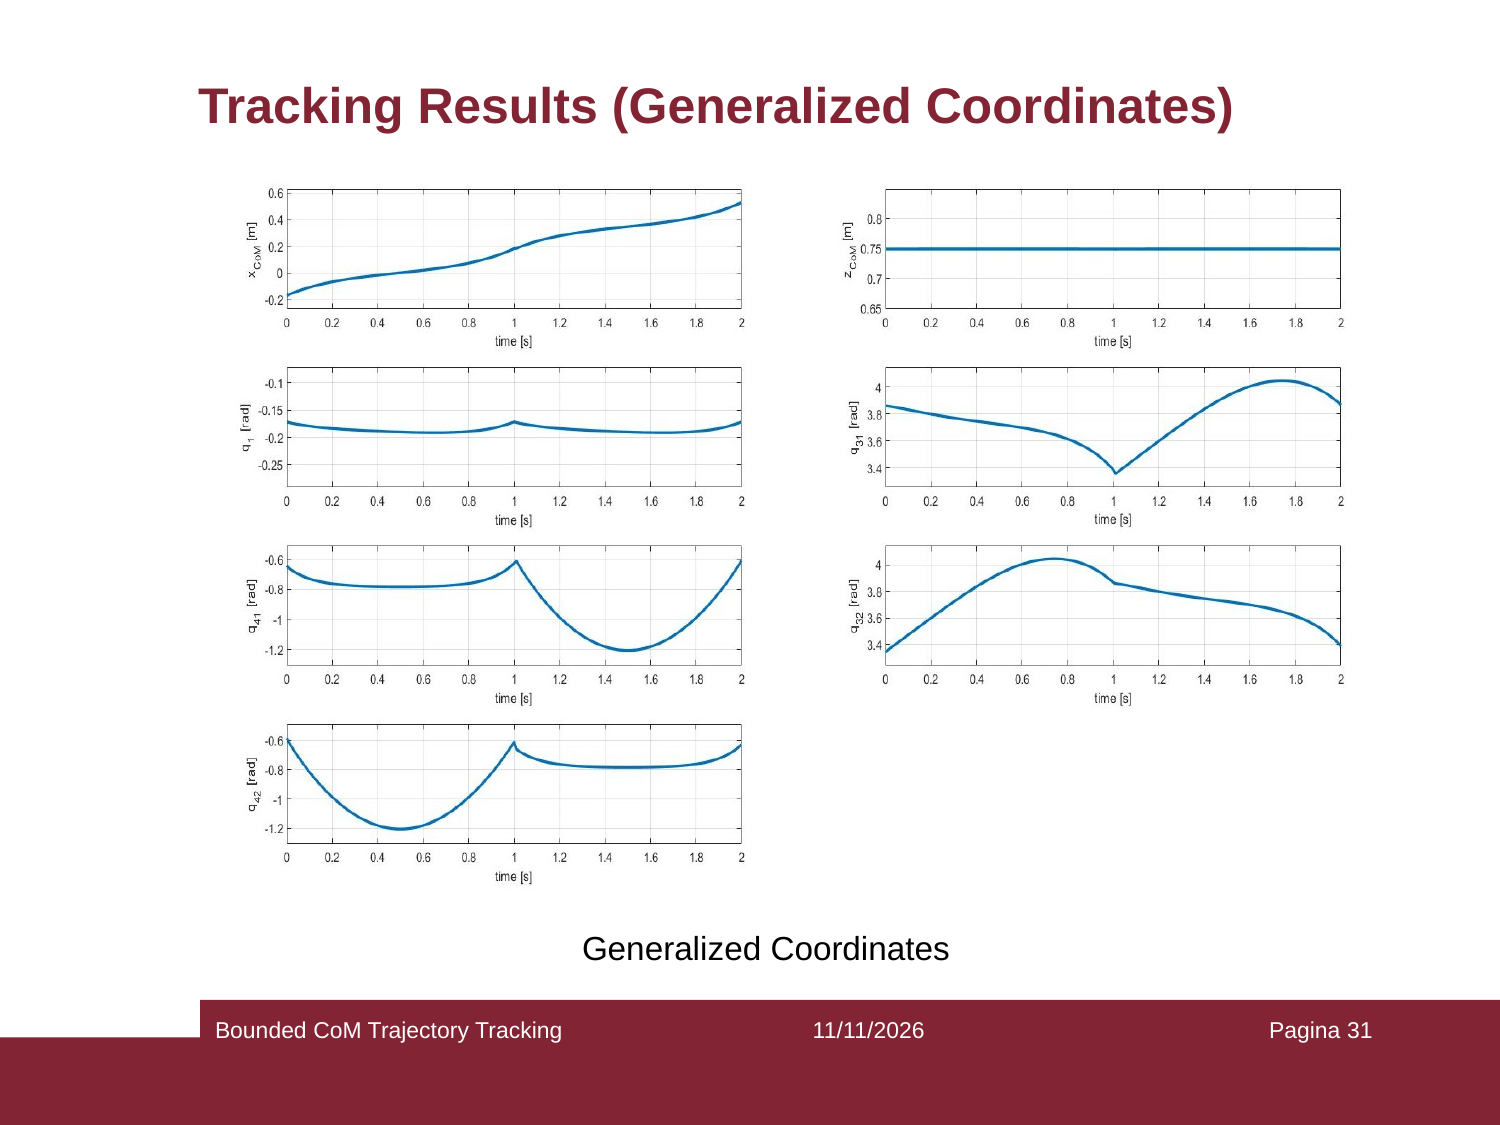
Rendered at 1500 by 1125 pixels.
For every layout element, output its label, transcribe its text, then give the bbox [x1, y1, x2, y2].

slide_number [712, 1008, 1025, 1084]
picture [236, 180, 1347, 892]
footer Bounded CoM Trajectory Tracking [200, 1008, 675, 1084]
slide_number Pagina 31 [1074, 1008, 1388, 1084]
text_box [320, 103, 351, 141]
title Tracking Results (Generalized Coordinates) [183, 66, 1400, 150]
text_box Generalized Coordinates [566, 911, 1016, 969]
